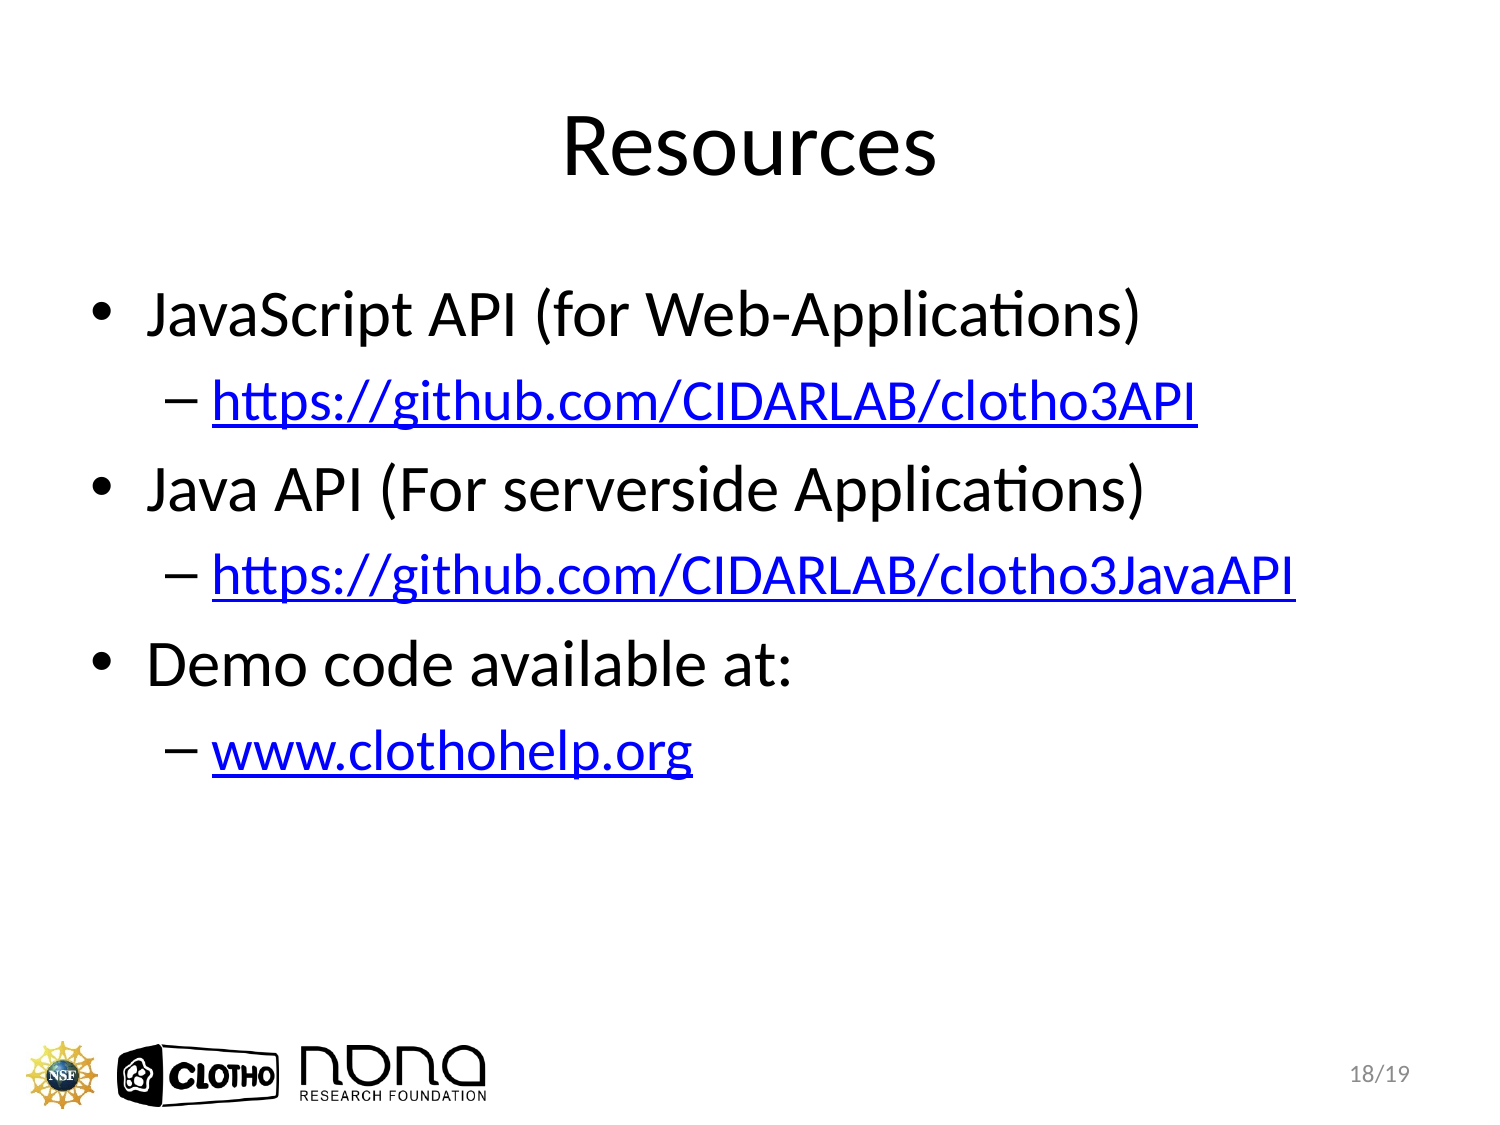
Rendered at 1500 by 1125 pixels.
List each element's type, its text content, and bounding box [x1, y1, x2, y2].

picture [117, 1044, 279, 1107]
list JavaScript API (for Web-Applications) https://github.com/CIDARLAB/clotho3API Java API (For serverside Applications) https://github.com/CIDARLAB/clotho3JavaAPI Demo code available at: www.clothohelp.org [75, 262, 1425, 1005]
picture [299, 1045, 488, 1105]
title Resources [75, 45, 1425, 233]
picture [25, 1041, 98, 1110]
slide_number 18/19 [1074, 1042, 1425, 1103]
